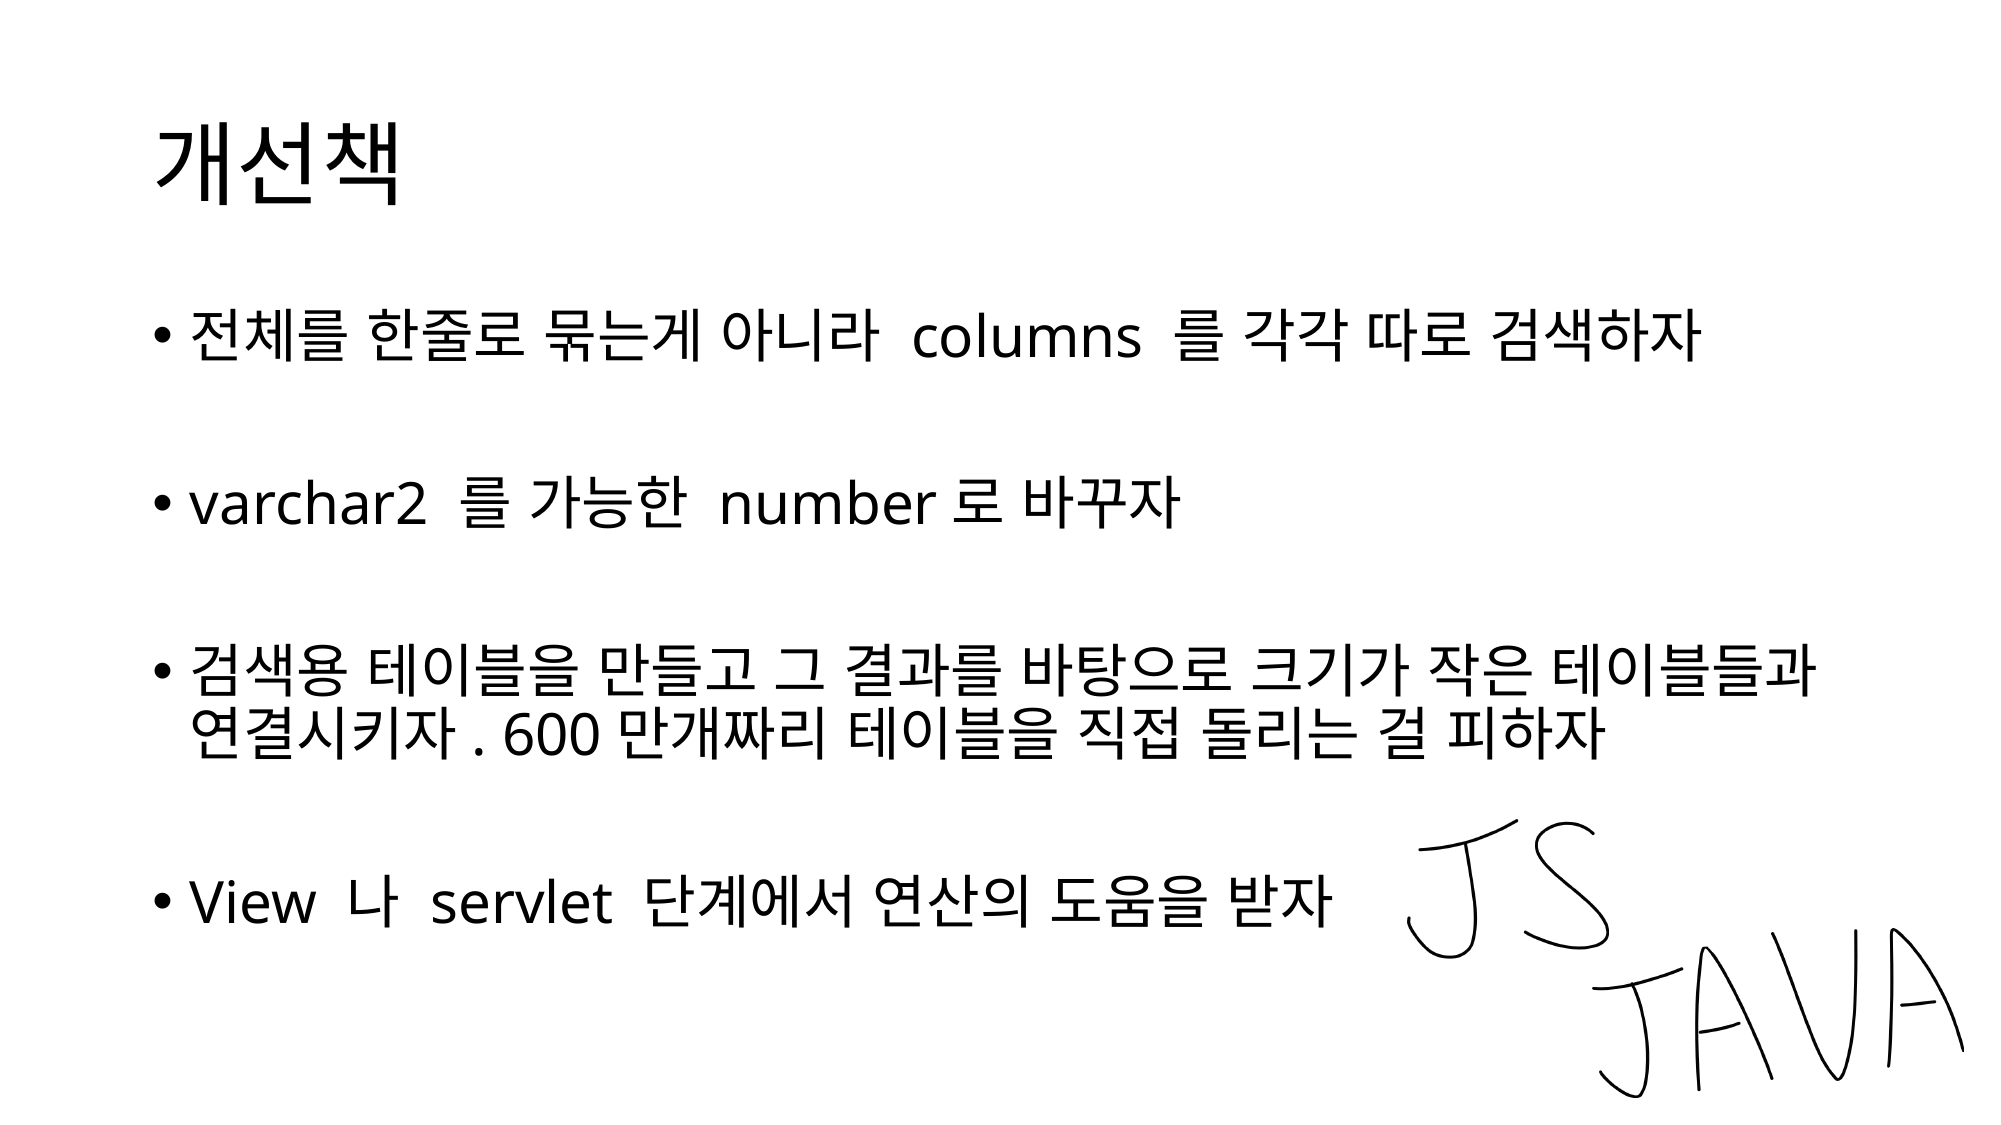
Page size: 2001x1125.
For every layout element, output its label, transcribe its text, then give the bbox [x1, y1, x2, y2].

title 개선책 [137, 59, 1863, 278]
list 전체를 한줄로 묶는게 아니라 columns 를 각각 따로 검색하자 varchar2 를 가능한 number로 바꾸자 검색용 테이블을 만들고 그 결과를 바탕으로 크기가 작은 테이블들과 연결시키자. 600만개짜리 테이블을 직접 돌리는 걸 피하자 View 나 servlet 단계에서 연산의 도움을 받자 [137, 299, 1863, 1014]
picture [1406, 818, 1965, 1099]
